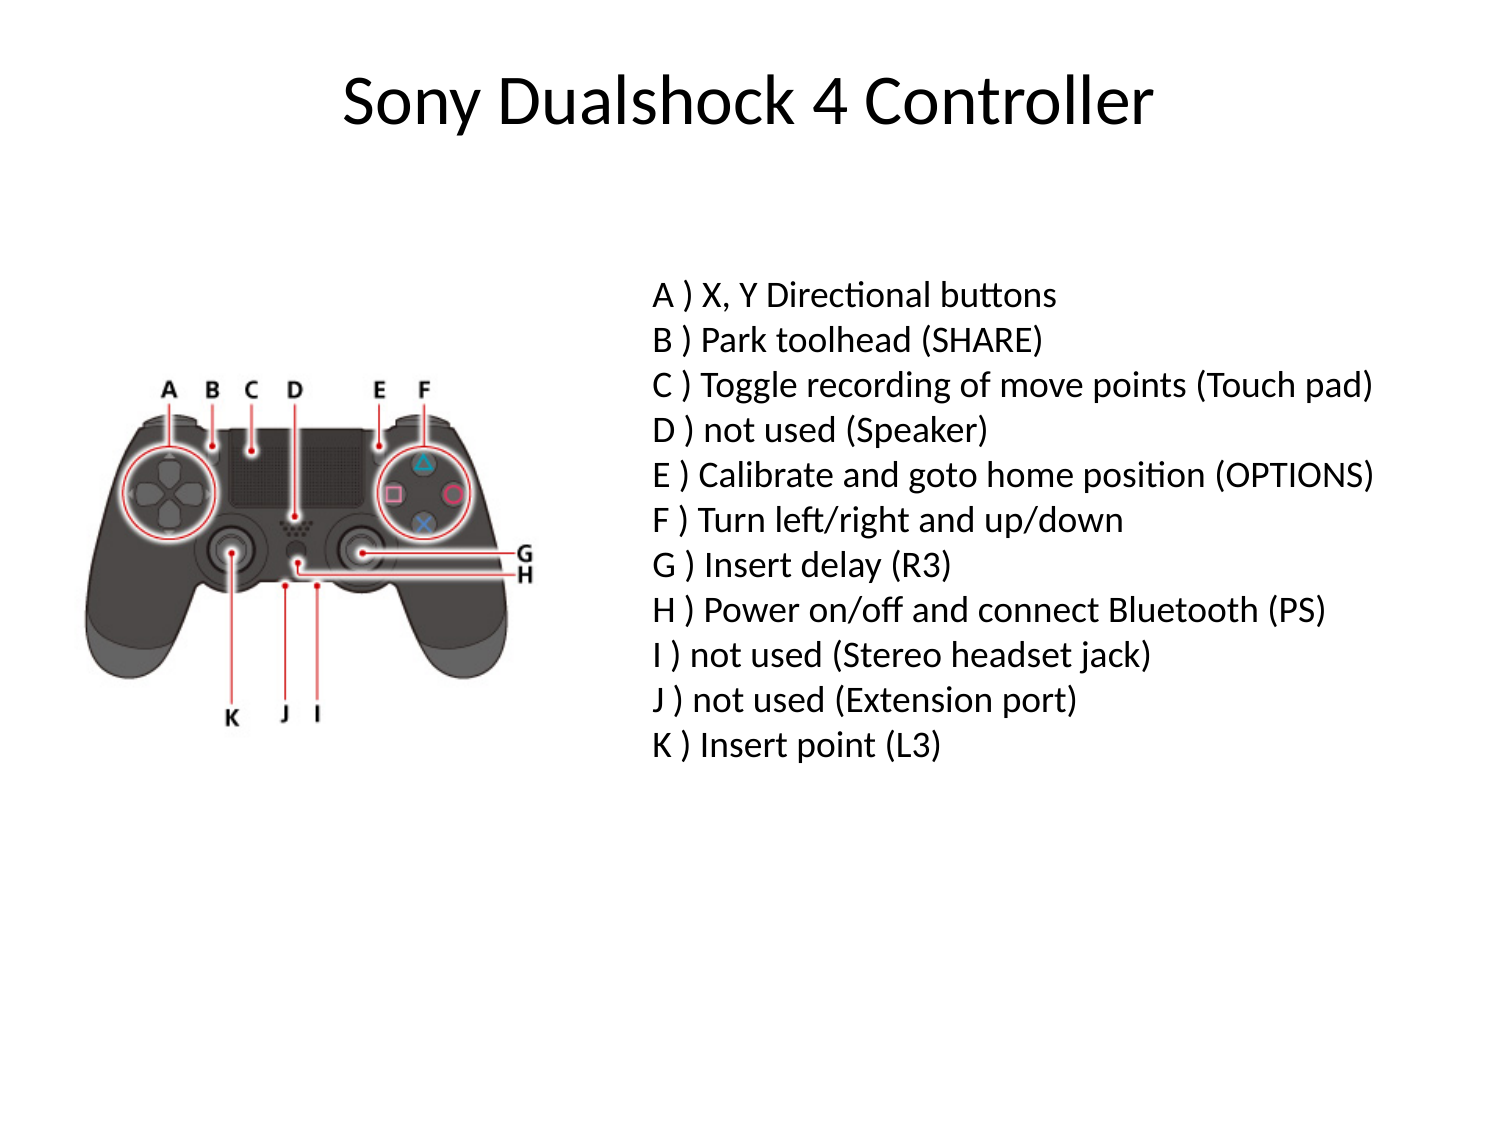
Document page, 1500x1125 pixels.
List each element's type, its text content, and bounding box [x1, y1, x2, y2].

picture [49, 349, 560, 759]
text_box A ) X, Y Directional buttons B ) Park toolhead (SHARE) C ) Toggle recording of move points (Touch pad) D ) not used (Speaker) E ) Calibrate and goto home position (OPTIONS) F ) Turn left/right and up/down G ) Insert delay (R3) H ) Power on/off and connect Bluetooth (PS) I ) not used (Stereo headset jack) J ) not used (Extension port) K ) Insert point (L3) [637, 262, 1438, 773]
title Sony Dualshock 4 Controller [75, 45, 1425, 233]
